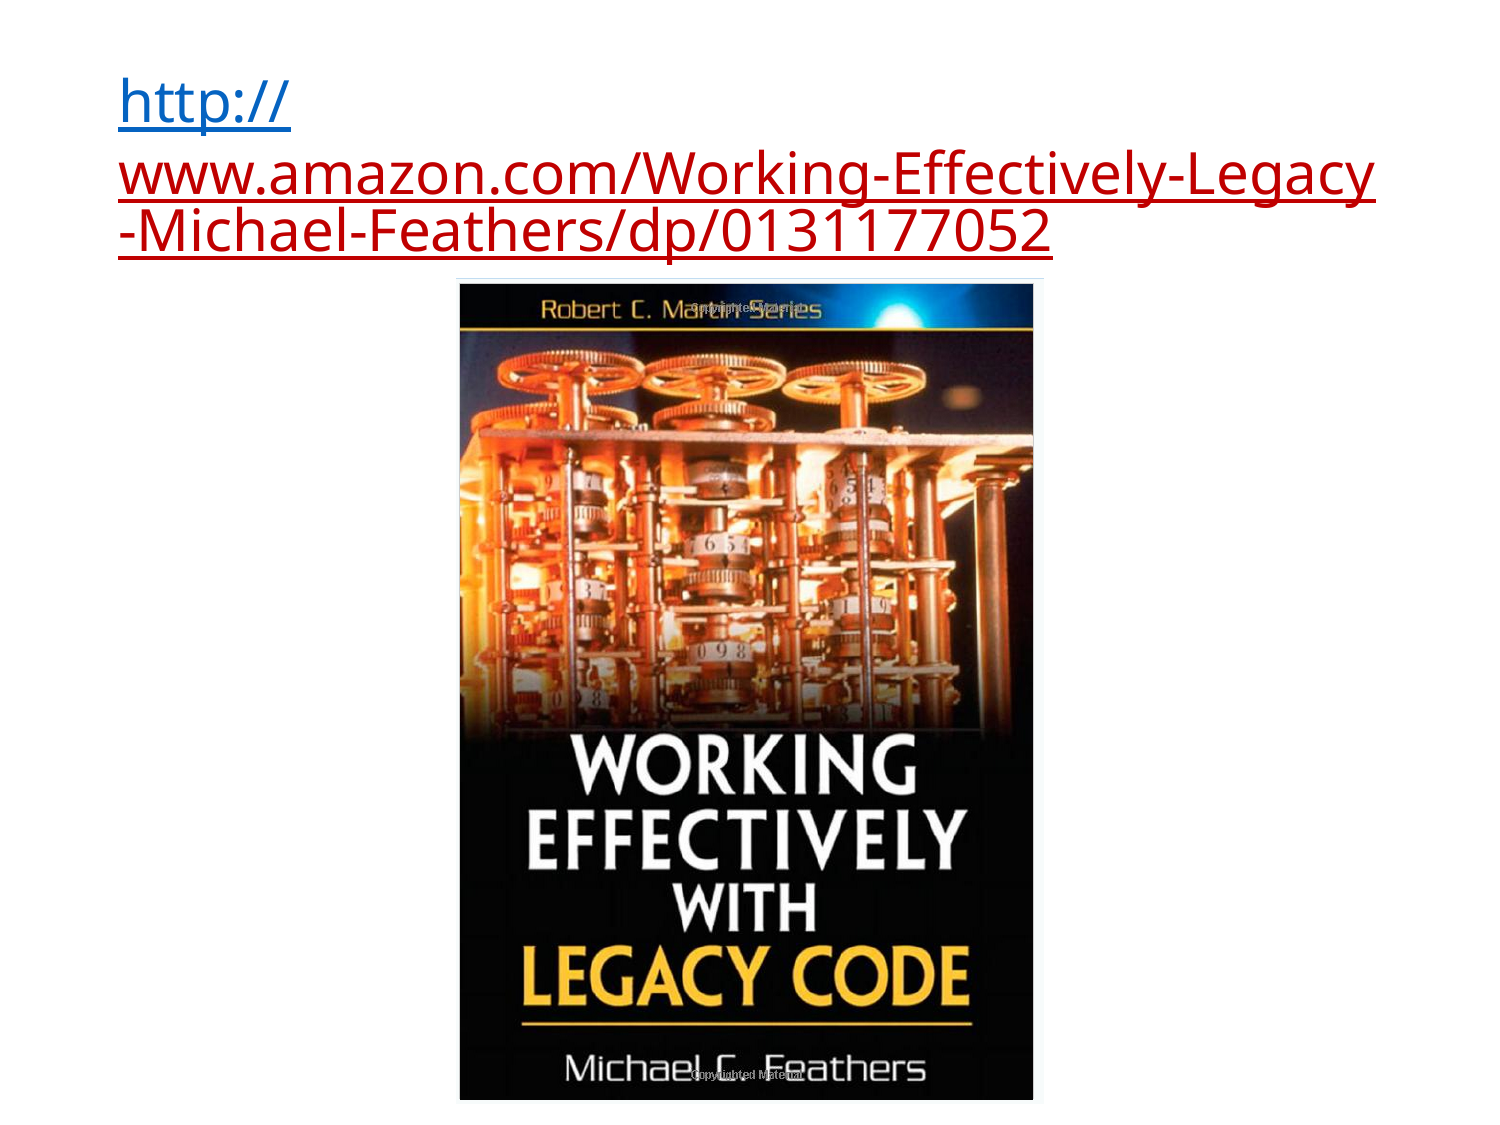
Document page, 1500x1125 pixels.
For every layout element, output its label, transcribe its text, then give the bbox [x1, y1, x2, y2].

title http://www.amazon.com/Working-Effectively-Legacy-Michael-Feathers/dp/0131177052 [103, 59, 1397, 278]
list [456, 277, 1044, 1104]
